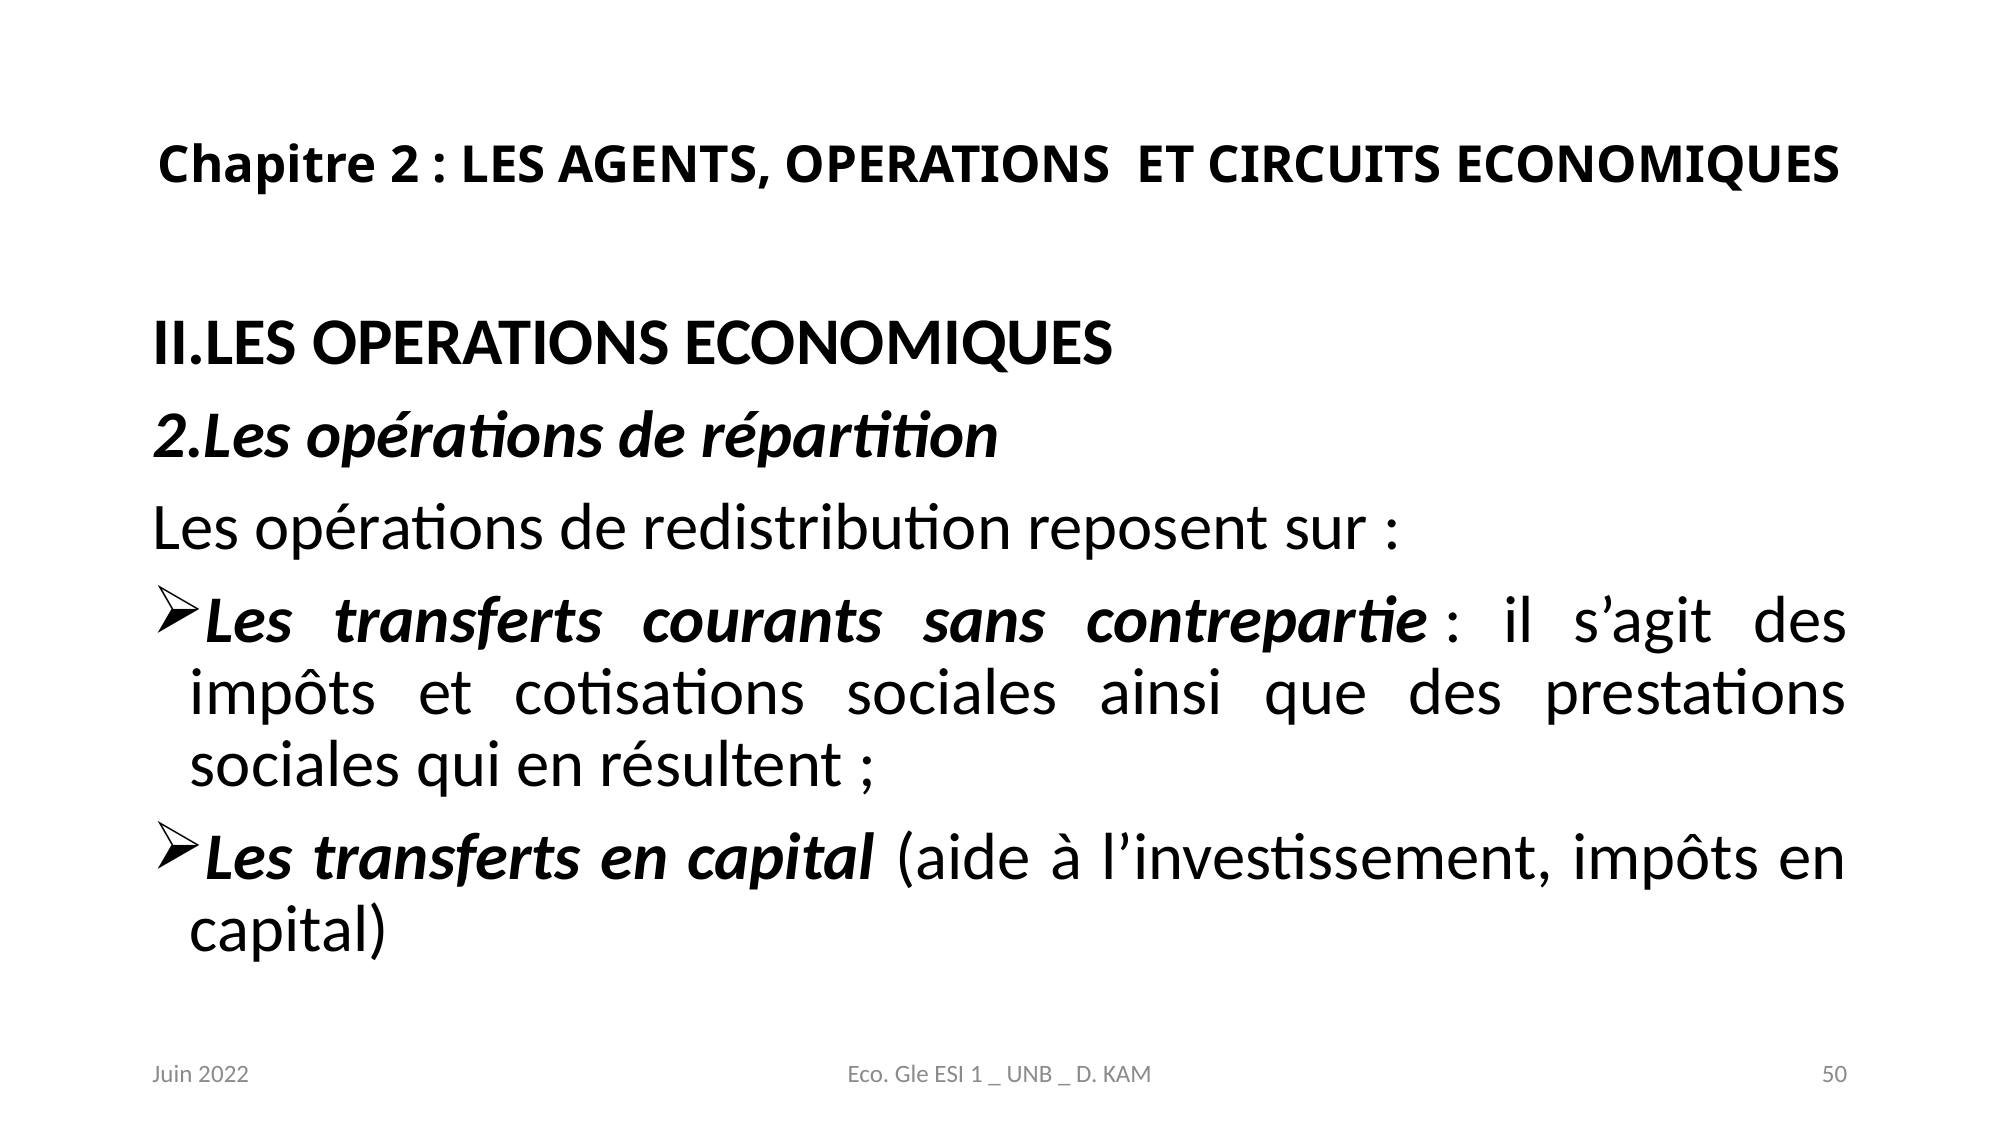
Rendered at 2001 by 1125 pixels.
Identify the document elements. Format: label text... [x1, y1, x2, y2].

title Chapitre 2 : LES AGENTS, OPERATIONS ET CIRCUITS ECONOMIQUES [137, 59, 1863, 278]
slide_number Juin 2022 [137, 1042, 588, 1103]
slide_number 50 [1412, 1042, 1863, 1103]
list II.LES OPERATIONS ECONOMIQUES 2.Les opérations de répartition Les opérations de redistribution reposent sur : Les transferts courants sans contrepartie : il s’agit des impôts et cotisations sociales ainsi que des prestations sociales qui en résultent ; Les transferts en capital (aide à l’investissement, impôts en capital) [137, 299, 1863, 1014]
footer Eco. Gle ESI 1 _ UNB _ D. KAM [662, 1042, 1338, 1103]
